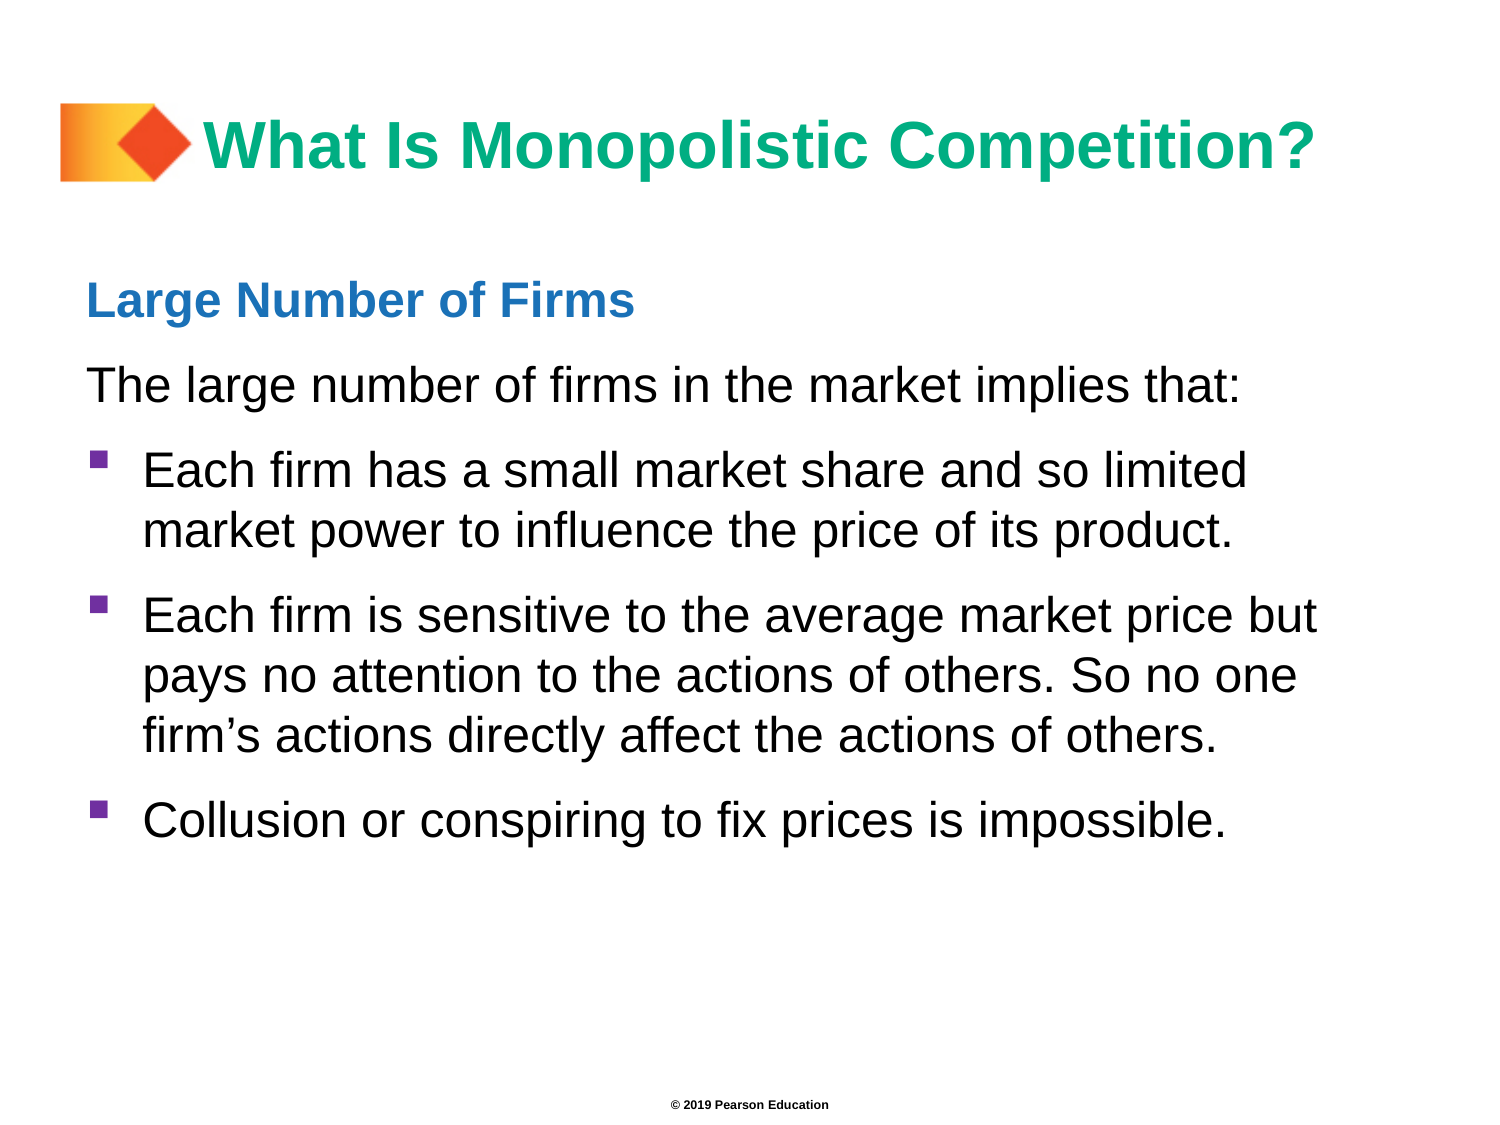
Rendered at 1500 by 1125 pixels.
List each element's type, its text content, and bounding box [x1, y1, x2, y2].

list Large Number of Firms The large number of firms in the market implies that: Each firm has a small market share and so limited market power to influence the price of its product. Each firm is sensitive to the average market price but pays no attention to the actions of others. So no one firm’s actions directly affect the actions of others. Collusion or conspiring to fix prices is impossible. [59, 259, 1410, 1003]
title What Is Monopolistic Competition? [188, 48, 1364, 236]
picture [59, 102, 188, 184]
